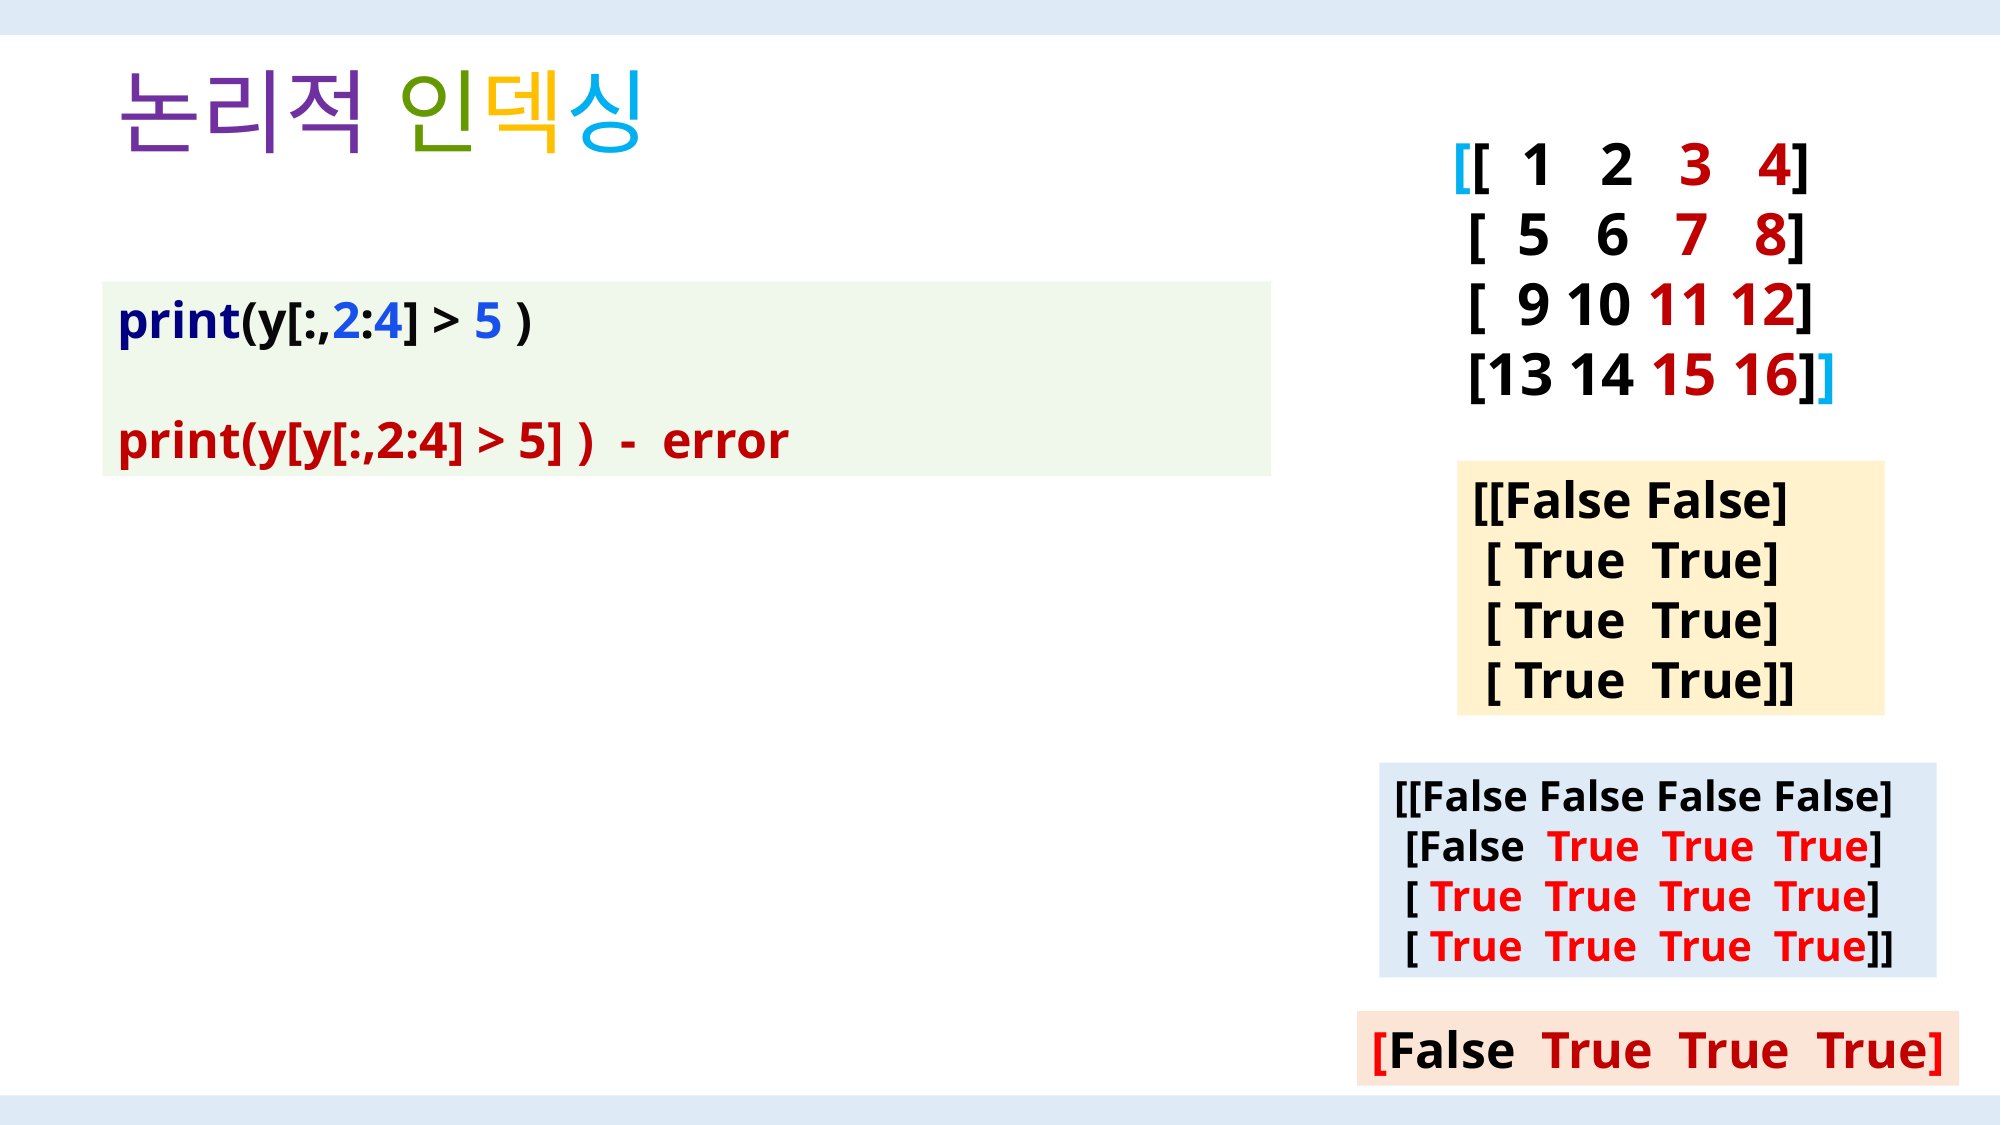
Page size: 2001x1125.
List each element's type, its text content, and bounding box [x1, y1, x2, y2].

text_box [False True True True] [1357, 1010, 1960, 1086]
text_box print(y[:,2:4] > 5 ) print(y[y[:,2:4] > 5] ) - error [102, 281, 1272, 477]
text_box [[ 1 2 3 4] [ 5 6 7 8] [ 9 10 11 12] [13 14 15 16]] [1437, 120, 1905, 415]
text_box [[False False] [ True True] [ True True] [ True True]] [1457, 460, 1885, 716]
text_box 논리적 인덱싱 [102, 59, 1787, 217]
text_box [[False False False False] [False True True True] [ True True True True] [ True True True True]] [1379, 762, 1937, 978]
